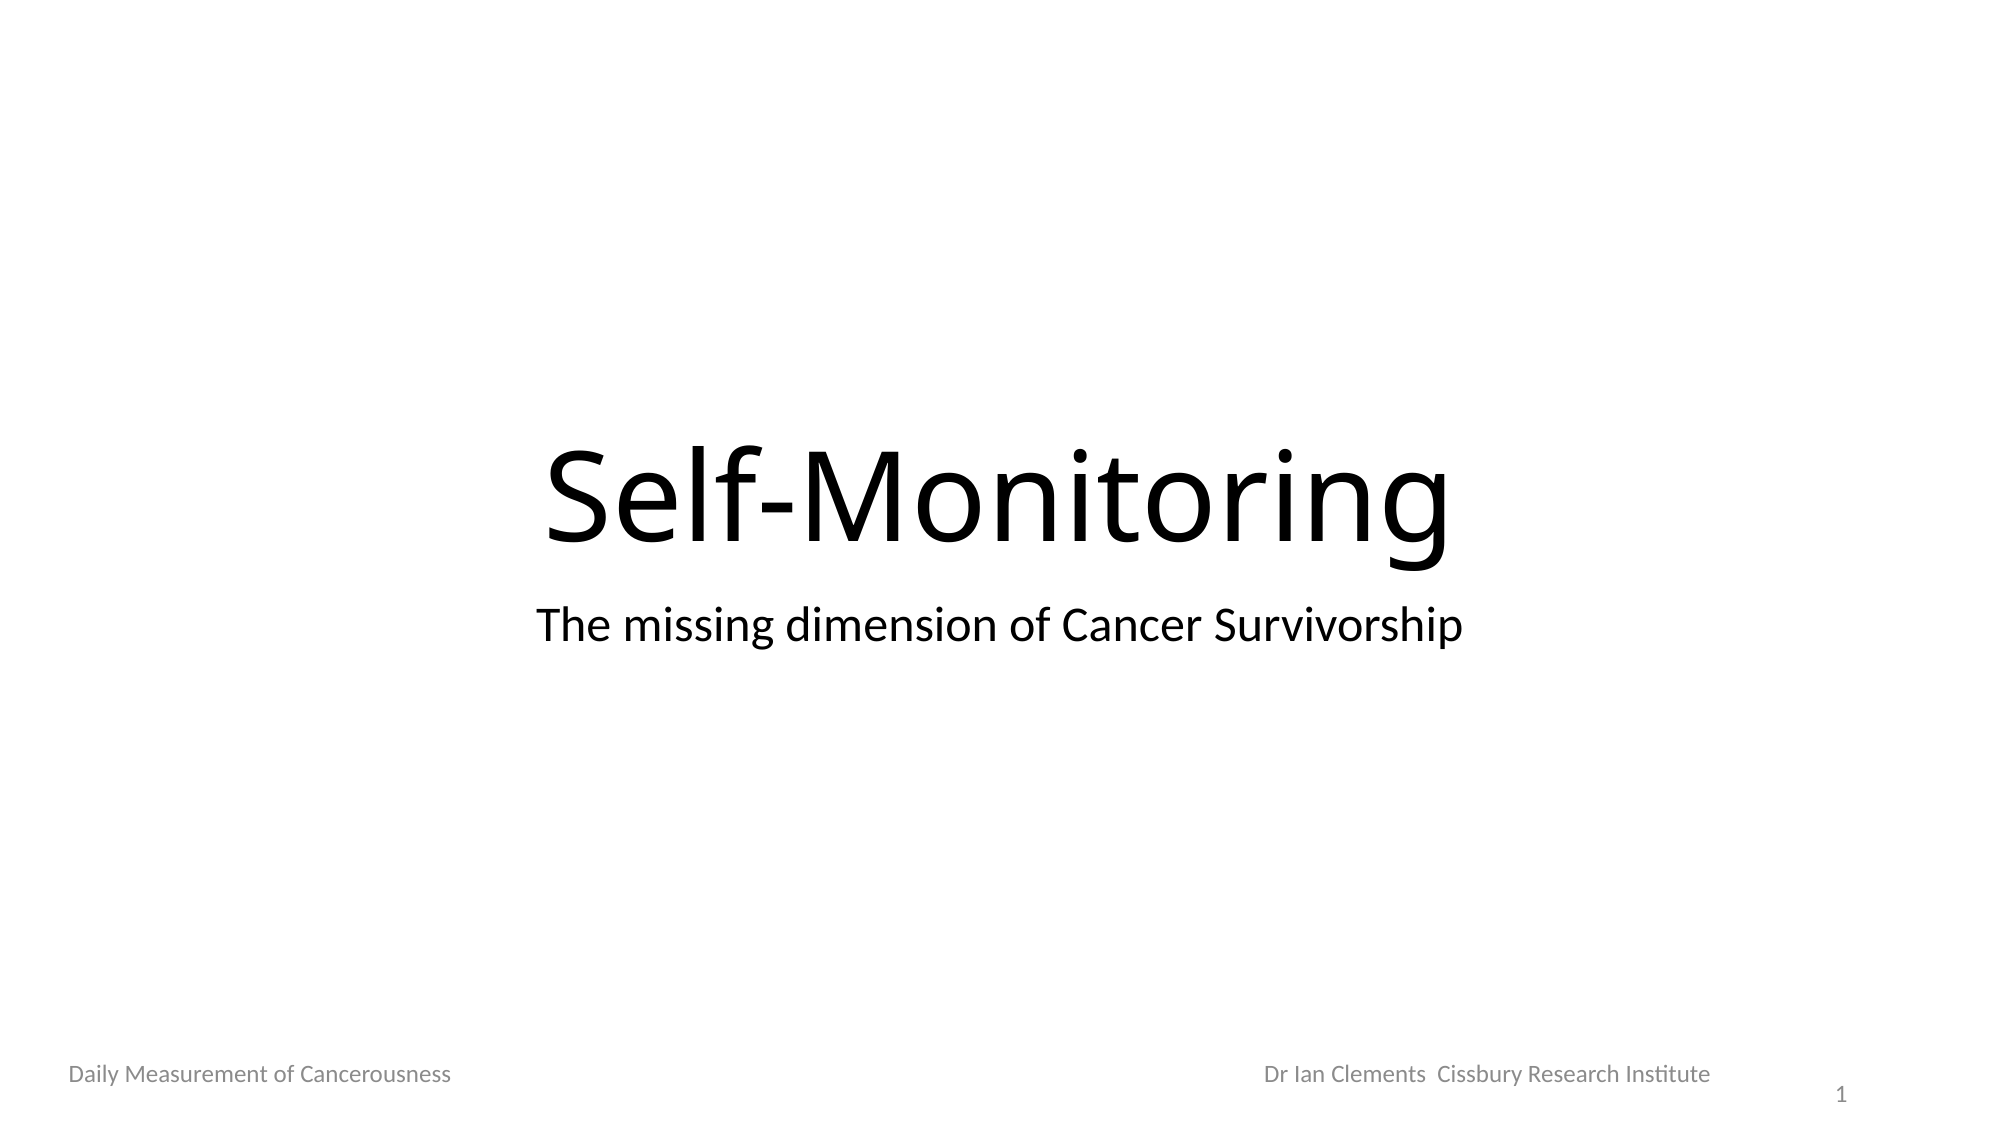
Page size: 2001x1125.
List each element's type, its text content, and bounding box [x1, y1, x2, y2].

footer Daily Measurement of Cancerousness Dr Ian Clements Cissbury Research Institute [53, 1042, 1666, 1103]
title Self-Monitoring [249, 184, 1750, 576]
subtitle The missing dimension of Cancer Survivorship [249, 590, 1750, 863]
slide_number 1 [1666, 1042, 1863, 1113]
